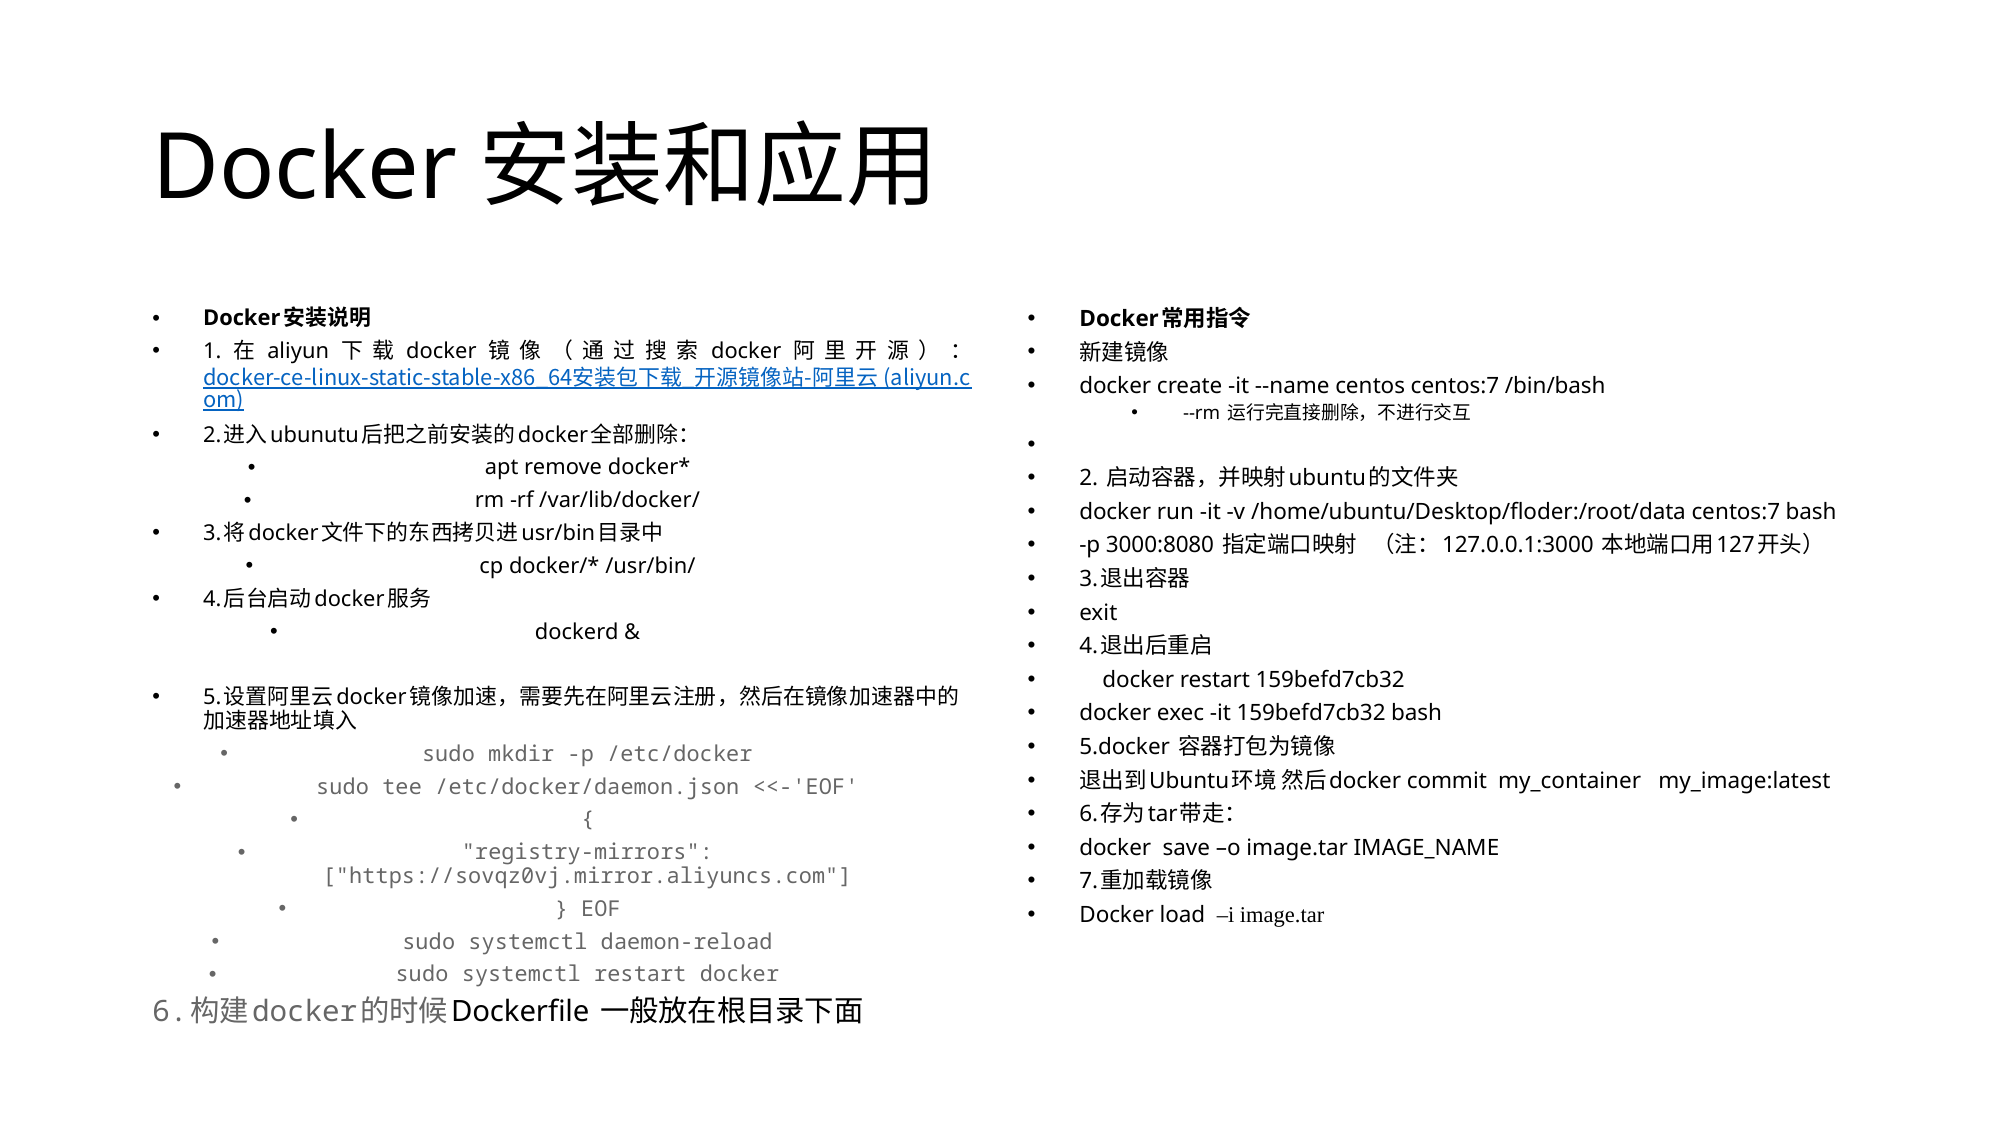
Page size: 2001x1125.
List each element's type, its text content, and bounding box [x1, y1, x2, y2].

list Docker安装说明 1.在aliyun下载docker镜像（通过搜索docker阿里开源）：docker-ce-linux-static-stable-x86_64安装包下载_开源镜像站-阿里云 (aliyun.com) 2.进入ubunutu后把之前安装的docker全部删除： apt remove docker* rm -rf /var/lib/docker/ 3.将docker文件下的东西拷贝进usr/bin目录中 cp docker/* /usr/bin/ 4.后台启动docker服务 dockerd & 5.设置阿里云docker镜像加速，需要先在阿里云注册，然后在镜像加速器中的加速器地址填入 sudo mkdir -p /etc/docker sudo tee /etc/docker/daemon.json <<-'EOF' { "registry-mirrors": ["https://sovqz0vj.mirror.aliyuncs.com"] } EOF sudo systemctl daemon-reload sudo systemctl restart docker 6.构建docker的时候Dockerfile 一般放在根目录下面 [137, 299, 988, 1014]
list Docker常用指令 新建镜像 docker create -it --name centos centos:7 /bin/bash --rm 运行完直接删除，不进行交互 2. 启动容器，并映射ubuntu的文件夹 docker run -it -v /home/ubuntu/Desktop/floder:/root/data centos:7 bash -p 3000:8080 指定端口映射 （注：127.0.0.1:3000 本地端口用127开头） 3.退出容器 exit 4.退出后重启 docker restart 159befd7cb32 docker exec -it 159befd7cb32 bash 5.docker 容器打包为镜像 退出到Ubuntu环境 然后docker commit my_container my_image:latest 6.存为tar带走： docker save –o image.tar IMAGE_NAME 7.重加载镜像 Docker load –i image.tar [1012, 299, 1863, 1014]
title Docker安装和应用 [137, 59, 1863, 278]
